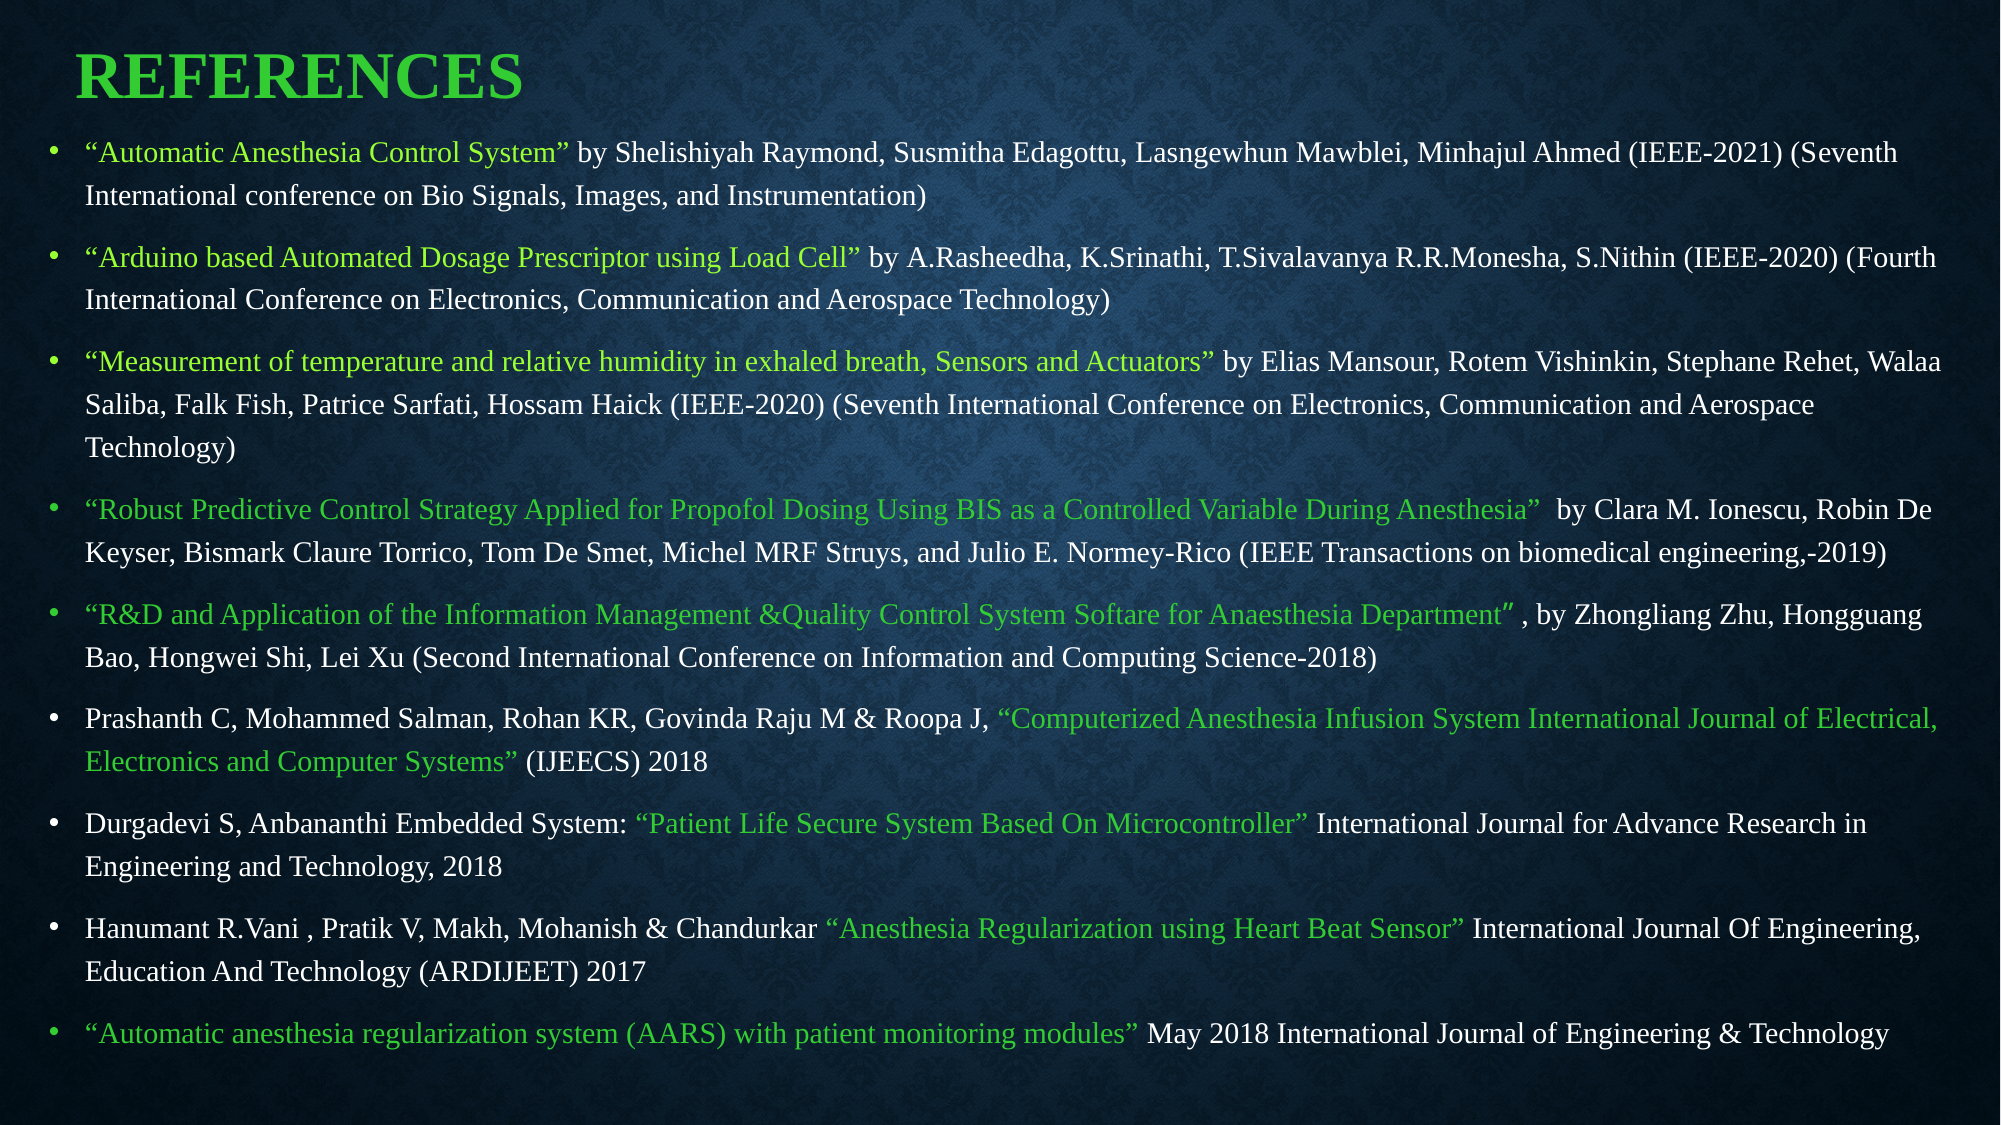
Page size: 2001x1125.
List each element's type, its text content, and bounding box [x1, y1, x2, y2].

list “Automatic Anesthesia Control System” by Shelishiyah Raymond, Susmitha Edagottu, Lasngewhun Mawblei, Minhajul Ahmed (IEEE-2021) (Seventh International conference on Bio Signals, Images, and Instrumentation) “Arduino based Automated Dosage Prescriptor using Load Cell” by A.Rasheedha, K.Srinathi, T.Sivalavanya R.R.Monesha, S.Nithin (IEEE-2020) (Fourth International Conference on Electronics, Communication and Aerospace Technology) “Measurement of temperature and relative humidity in exhaled breath, Sensors and Actuators” by Elias Mansour, Rotem Vishinkin, Stephane Rehet, Walaa Saliba, Falk Fish, Patrice Sarfati, Hossam Haick (IEEE-2020) (Seventh International Conference on Electronics, Communication and Aerospace Technology) “Robust Predictive Control Strategy Applied for Propofol Dosing Using BIS as a Controlled Variable During Anesthesia” by Clara M. Ionescu, Robin De Keyser, Bismark Claure Torrico, Tom De Smet, Michel MRF Struys, and Julio E. Normey-Rico (IEEE Transactions on biomedical engineering,-2019) “R&D and Application of the Information Management &Quality Control System Softare for Anaesthesia Department” , by Zhongliang Zhu, Hongguang Bao, Hongwei Shi, Lei Xu (Second International Conference on Information and Computing Science-2018) Prashanth C, Mohammed Salman, Rohan KR, Govinda Raju M & Roopa J, “Computerized Anesthesia Infusion System International Journal of Electrical, Electronics and Computer Systems” (IJEECS) 2018 Durgadevi S, Anbananthi Embedded System: “Patient Life Secure System Based On Microcontroller” International Journal for Advance Research in Engineering and Technology, 2018 Hanumant R.Vani , Pratik V, Makh, Mohanish & Chandurkar “Anesthesia Regularization using Heart Beat Sensor” International Journal Of Engineering, Education And Technology (ARDIJEET) 2017 “Automatic anesthesia regularization system (AARS) with patient monitoring modules” May 2018 International Journal of Engineering & Technology [33, 117, 1969, 1099]
title REFERENCES [10, 13, 590, 141]
